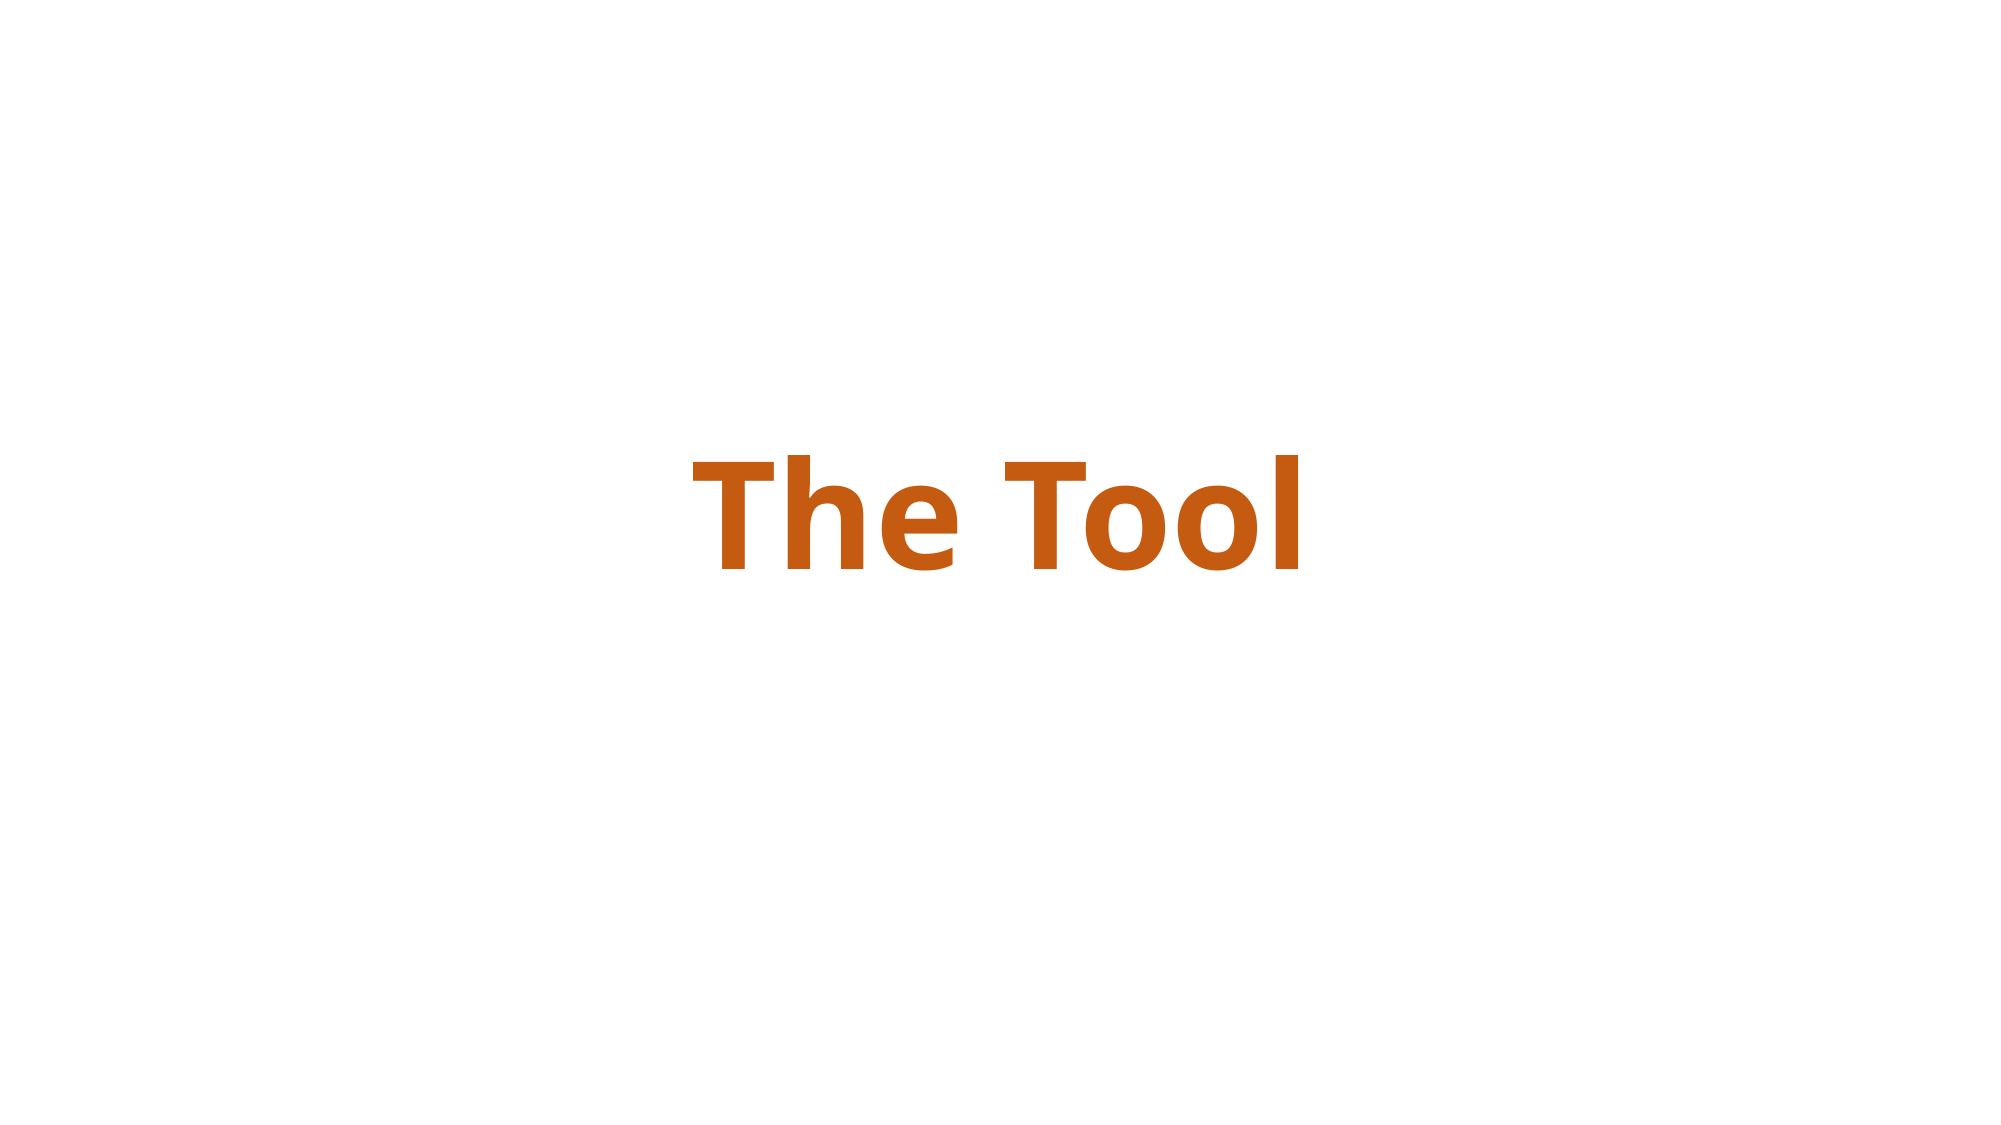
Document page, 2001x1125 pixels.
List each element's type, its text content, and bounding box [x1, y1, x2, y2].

text_box The Tool [0, 411, 2000, 607]
